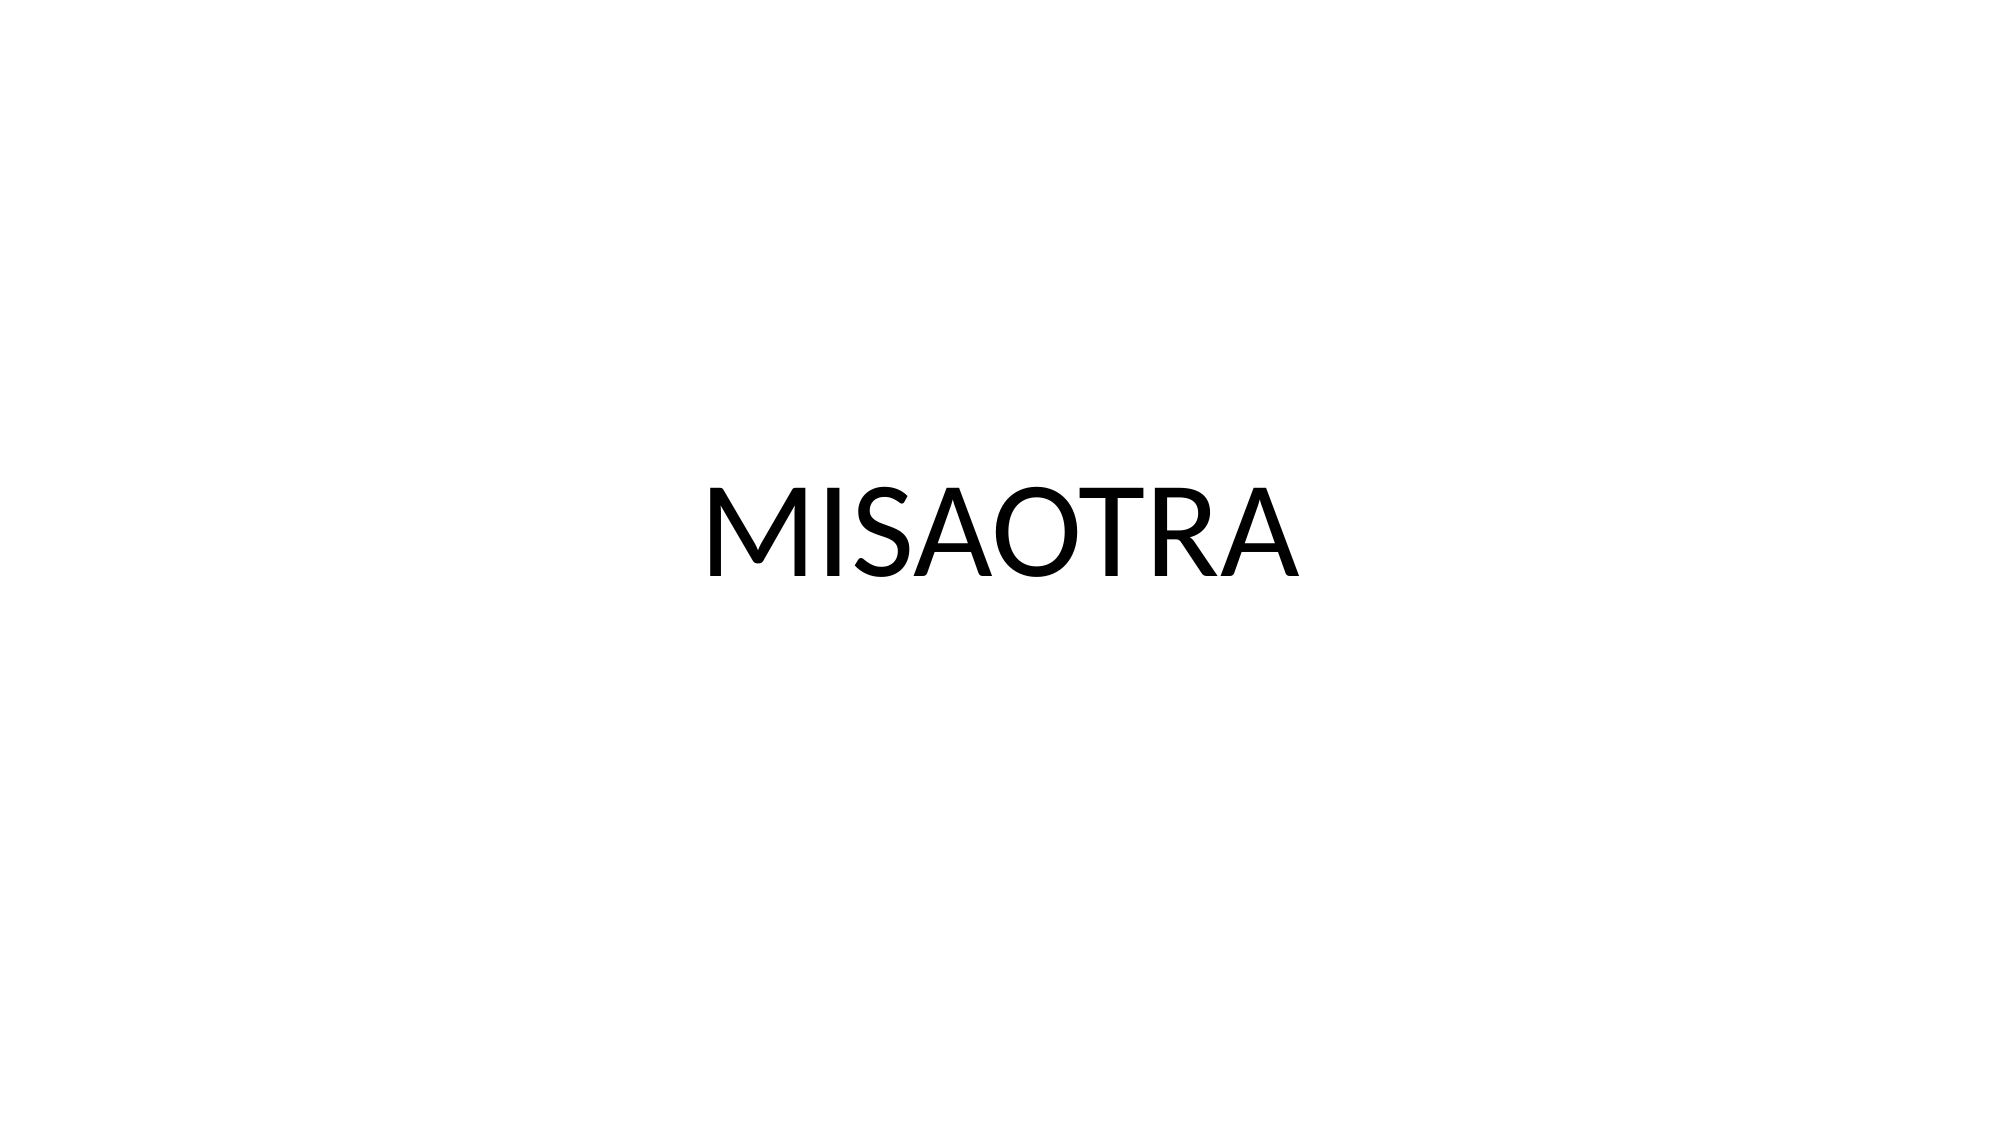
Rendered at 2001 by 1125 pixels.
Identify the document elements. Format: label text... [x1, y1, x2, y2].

list MISAOTRA [137, 107, 1863, 822]
